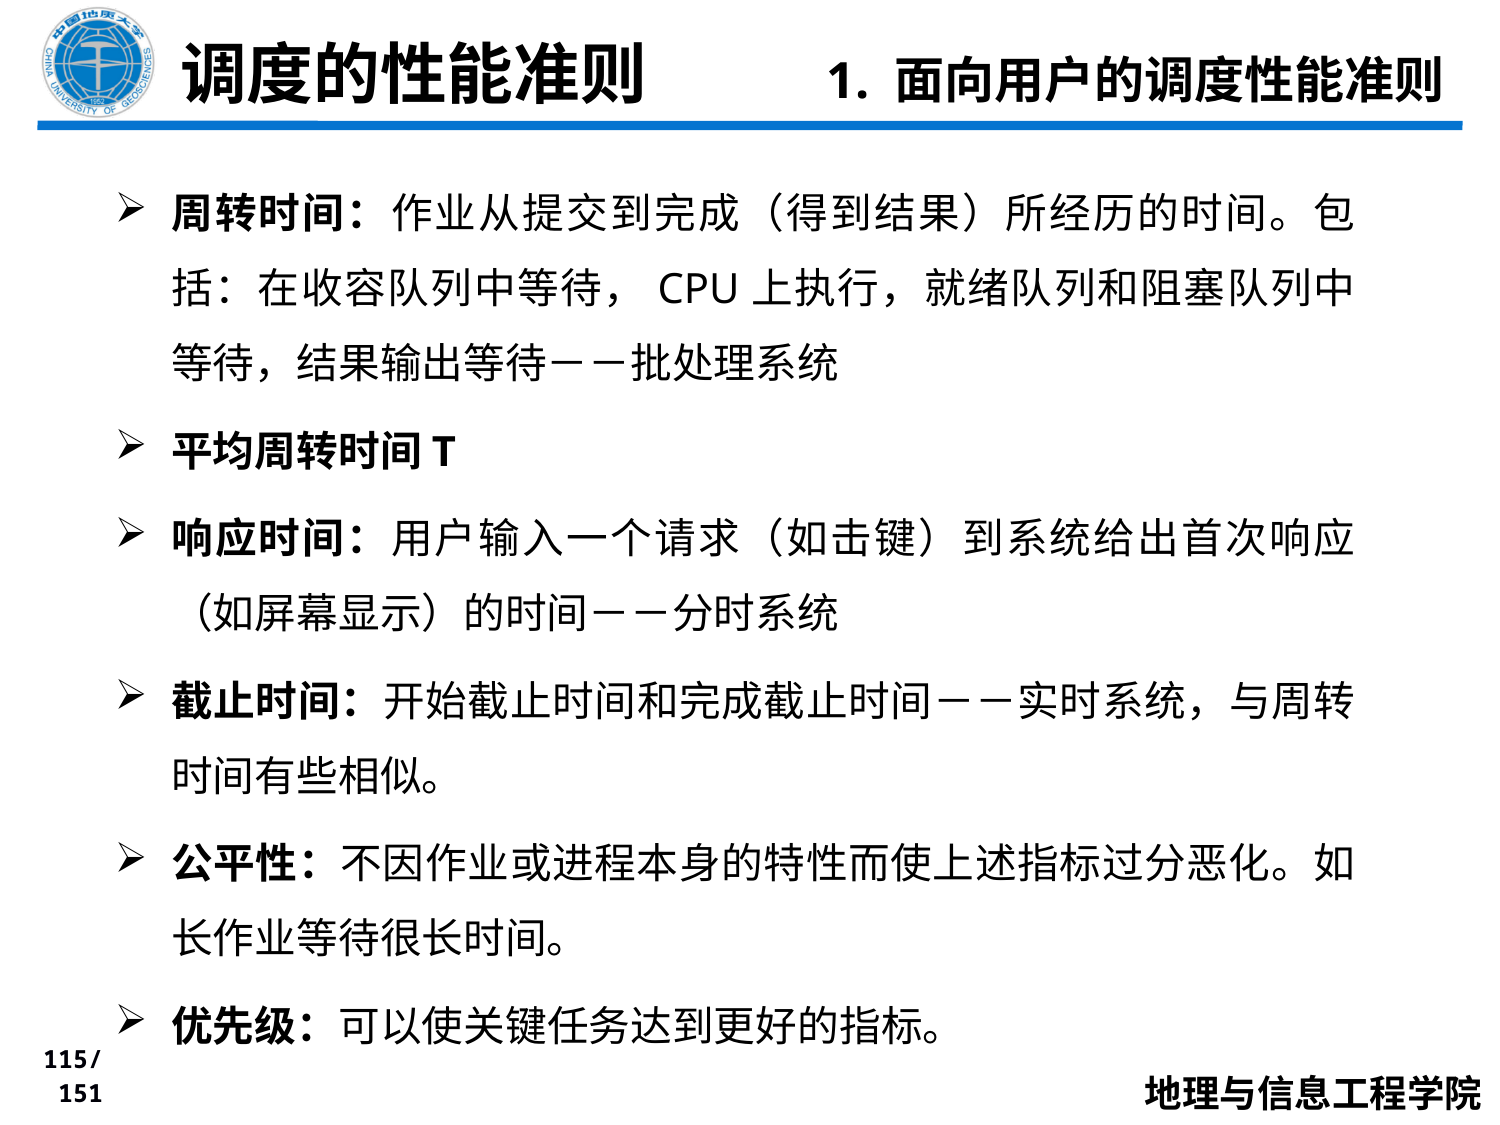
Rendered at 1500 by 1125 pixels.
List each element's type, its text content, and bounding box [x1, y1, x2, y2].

text_box 调度的性能准则 [165, 24, 674, 120]
picture [39, 4, 157, 120]
text_box 1. 面向用户的调度性能准则 [811, 40, 1460, 116]
text_box 周转时间：作业从提交到完成（得到结果）所经历的时间。包括：在收容队列中等待，CPU上执行，就绪队列和阻塞队列中等待，结果输出等待－－批处理系统 平均周转时间T 响应时间：用户输入一个请求（如击键）到系统给出首次响应（如屏幕显示）的时间－－分时系统 截止时间：开始截止时间和完成截止时间－－实时系统，与周转时间有些相似。 公平性：不因作业或进程本身的特性而使上述指标过分恶化。如长作业等待很长时间。 优先级：可以使关键任务达到更好的指标。 [100, 154, 1371, 1058]
